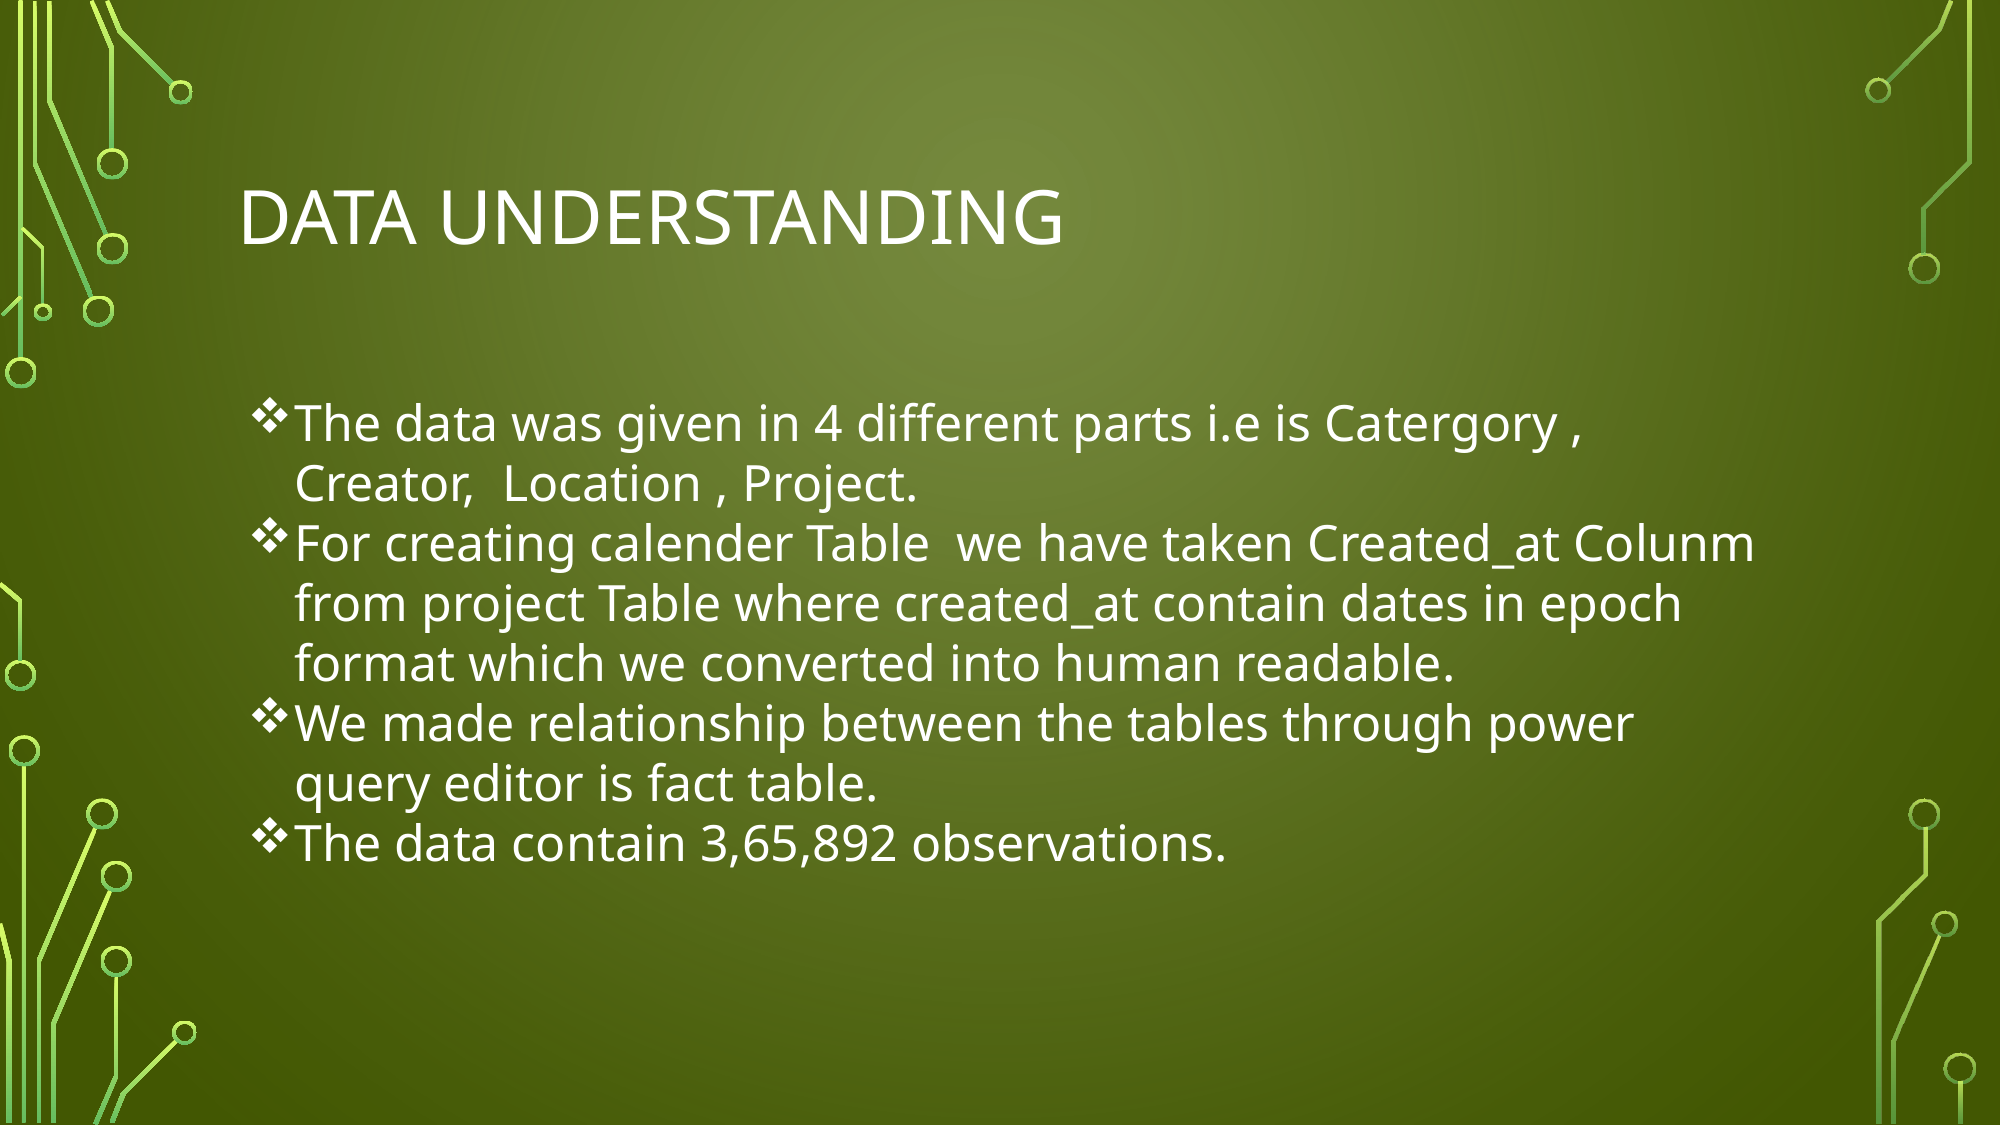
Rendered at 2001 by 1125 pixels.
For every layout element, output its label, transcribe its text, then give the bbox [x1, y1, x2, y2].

text_box The data was given in 4 different parts i.e is Catergory , Creator, Location , Project. For creating calender Table we have taken Created_at Colunm from project Table where created_at contain dates in epoch format which we converted into human readable. We made relationship between the tables through power query editor is fact table. The data contain 3,65,892 observations. [232, 384, 1782, 925]
title Data Understanding [222, 99, 1848, 342]
